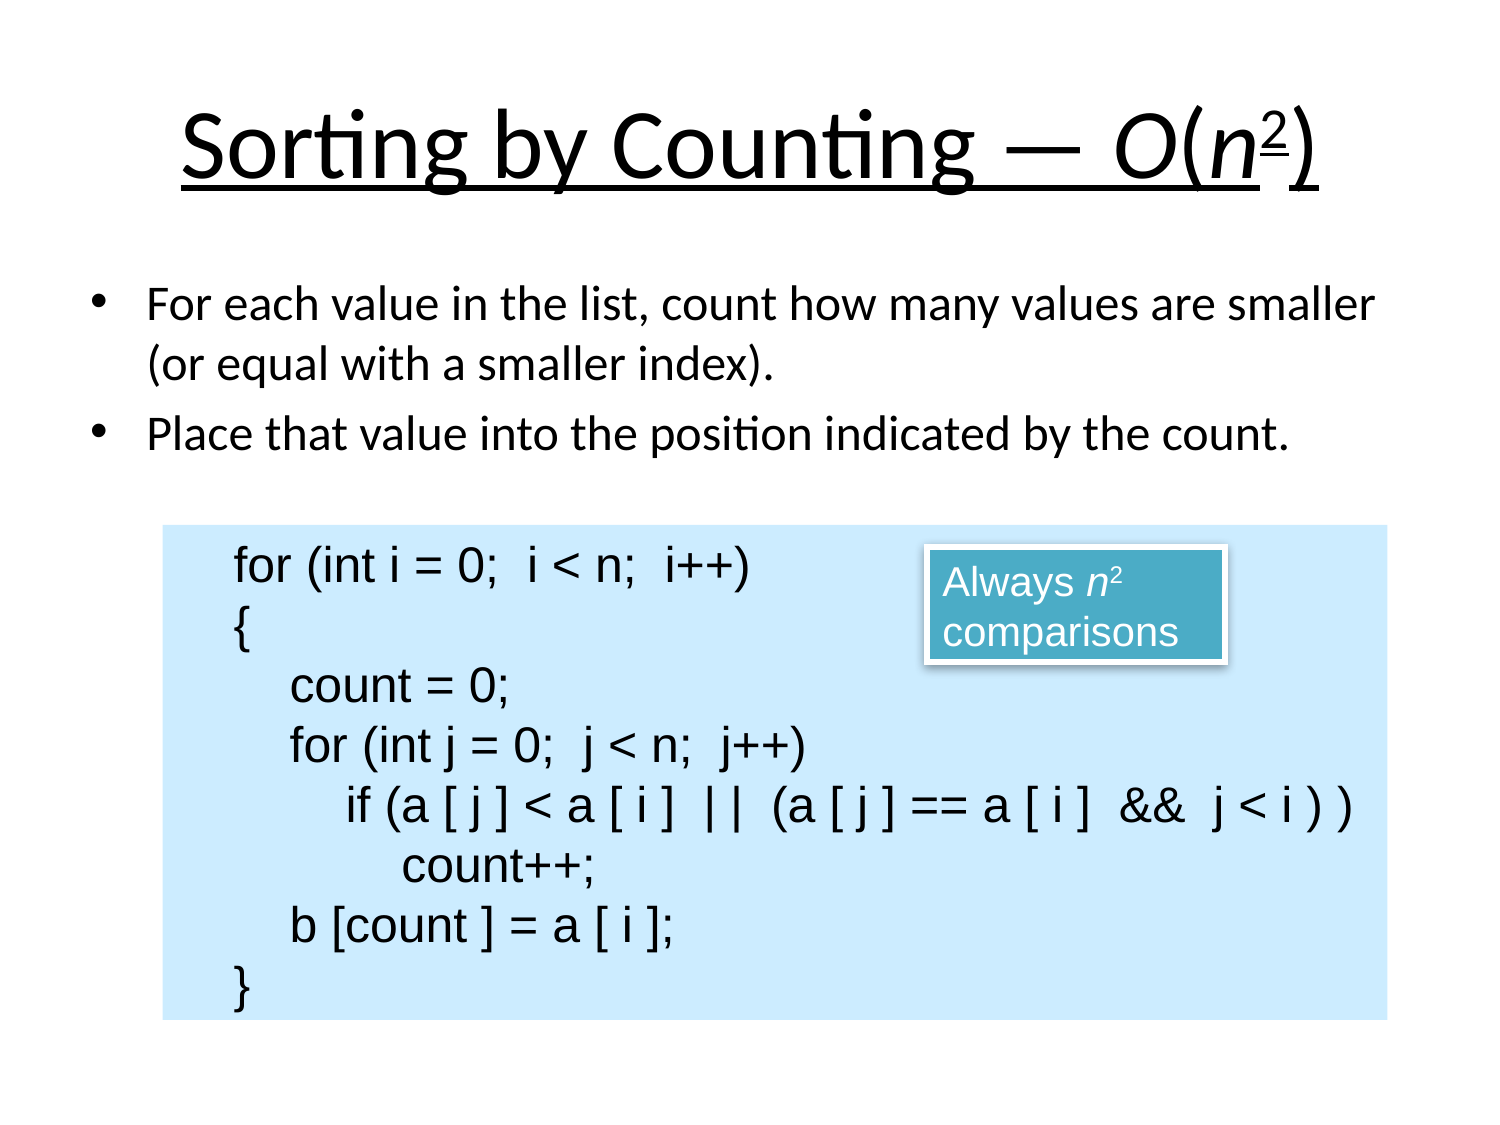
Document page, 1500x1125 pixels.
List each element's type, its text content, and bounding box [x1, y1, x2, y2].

list For each value in the list, count how many values are smaller (or equal with a smaller index). Place that value into the position indicated by the count. [75, 262, 1425, 1005]
text_box for (int i = 0; i < n; i++) { count = 0; for (int j = 0; j < n; j++) if (a [ j ] < a [ i ] | | (a [ j ] == a [ i ] && j < i ) ) count++; b [count ] = a [ i ]; } [162, 524, 1388, 1020]
text_box Always n2 comparisons [927, 547, 1226, 663]
title Sorting by Counting — O(n2) [75, 45, 1425, 233]
